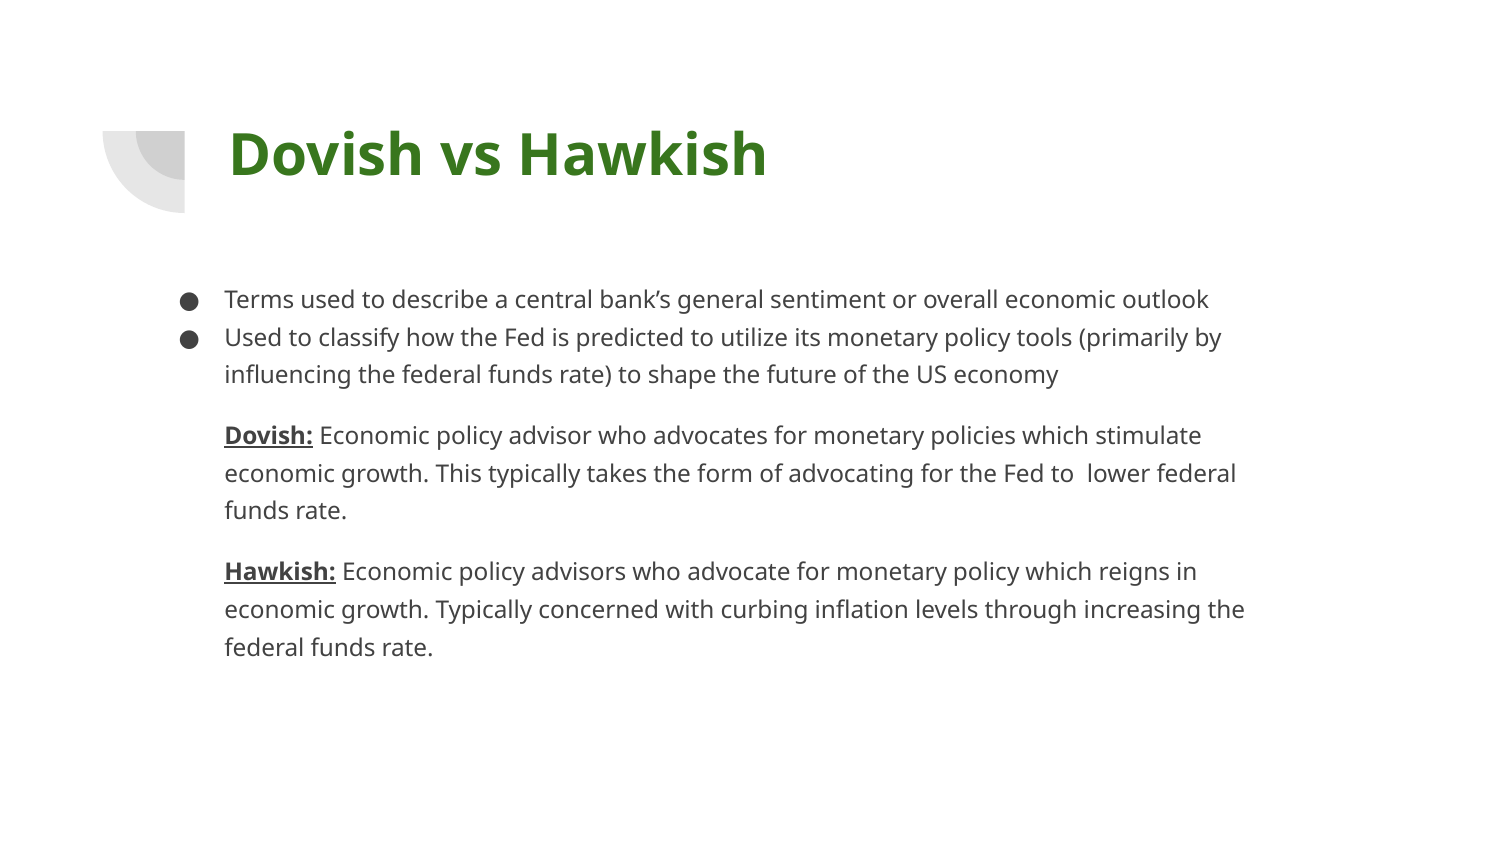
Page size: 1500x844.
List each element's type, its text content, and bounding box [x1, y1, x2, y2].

list Terms used to describe a central bank’s general sentiment or overall economic outlook Used to classify how the Fed is predicted to utilize its monetary policy tools (primarily by influencing the federal funds rate) to shape the future of the US economy Dovish: Economic policy advisor who advocates for monetary policies which stimulate economic growth. This typically takes the form of advocating for the Fed to lower federal funds rate. Hawkish: Economic policy advisors who advocate for monetary policy which reigns in economic growth. Typically concerned with curbing inflation levels through increasing the federal funds rate. [141, 262, 1296, 680]
title Dovish vs Hawkish [213, 98, 1368, 263]
